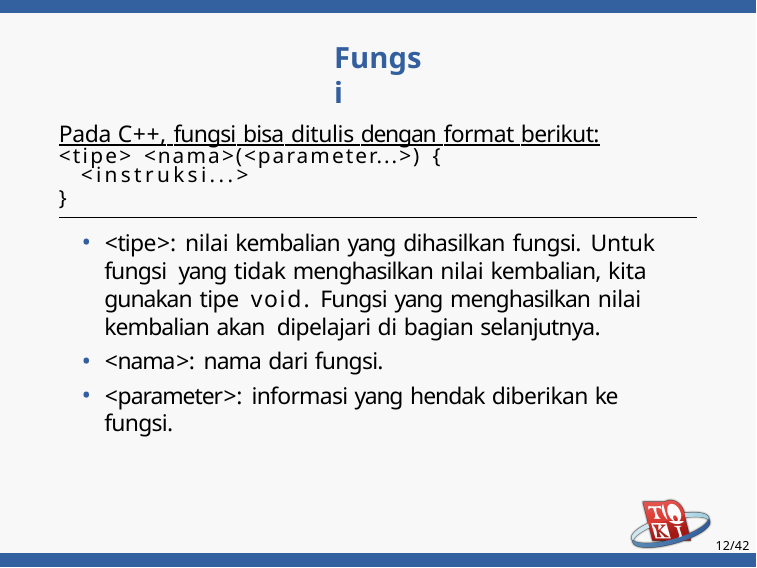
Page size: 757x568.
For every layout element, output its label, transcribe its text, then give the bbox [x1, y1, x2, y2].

title Fungsi [332, 36, 424, 118]
text_box Pada C++, fungsi bisa ditulis dengan format berikut: <tipe> <nama>(<parameter...>) { <instruksi...> } <tipe>: nilai kembalian yang dihasilkan fungsi. Untuk fungsi yang tidak menghasilkan nilai kembalian, kita gunakan tipe void. Fungsi yang menghasilkan nilai kembalian akan dipelajari di bagian selanjutnya. <nama>: nama dari fungsi. <parameter>: informasi yang hendak diberikan ke fungsi. [56, 118, 699, 437]
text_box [0, 495, 757, 568]
picture [0, 0, 756, 13]
